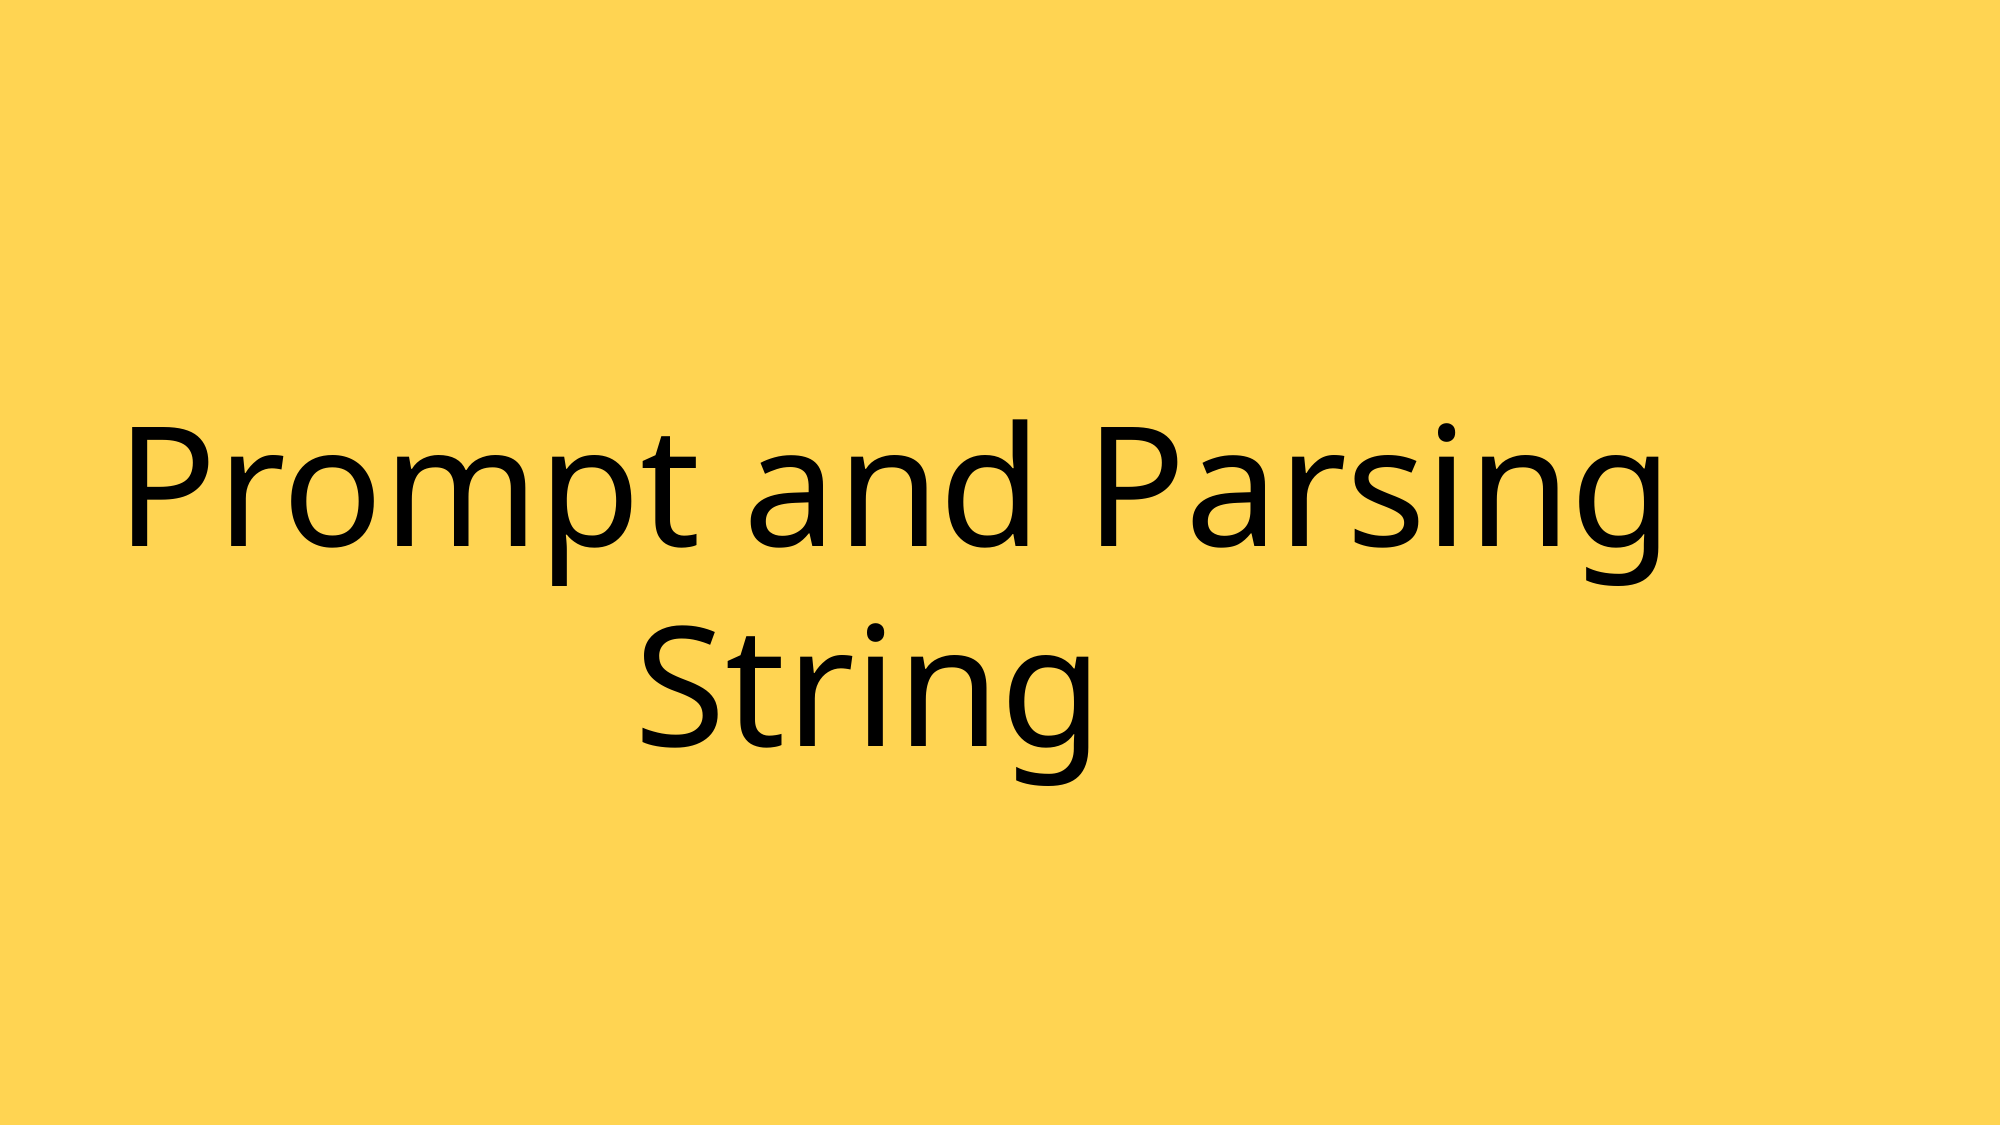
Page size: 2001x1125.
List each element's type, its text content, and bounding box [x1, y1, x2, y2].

title Prompt and Parsing String [46, 306, 1921, 780]
table_cell $work = [1018, 780, 1072, 785]
